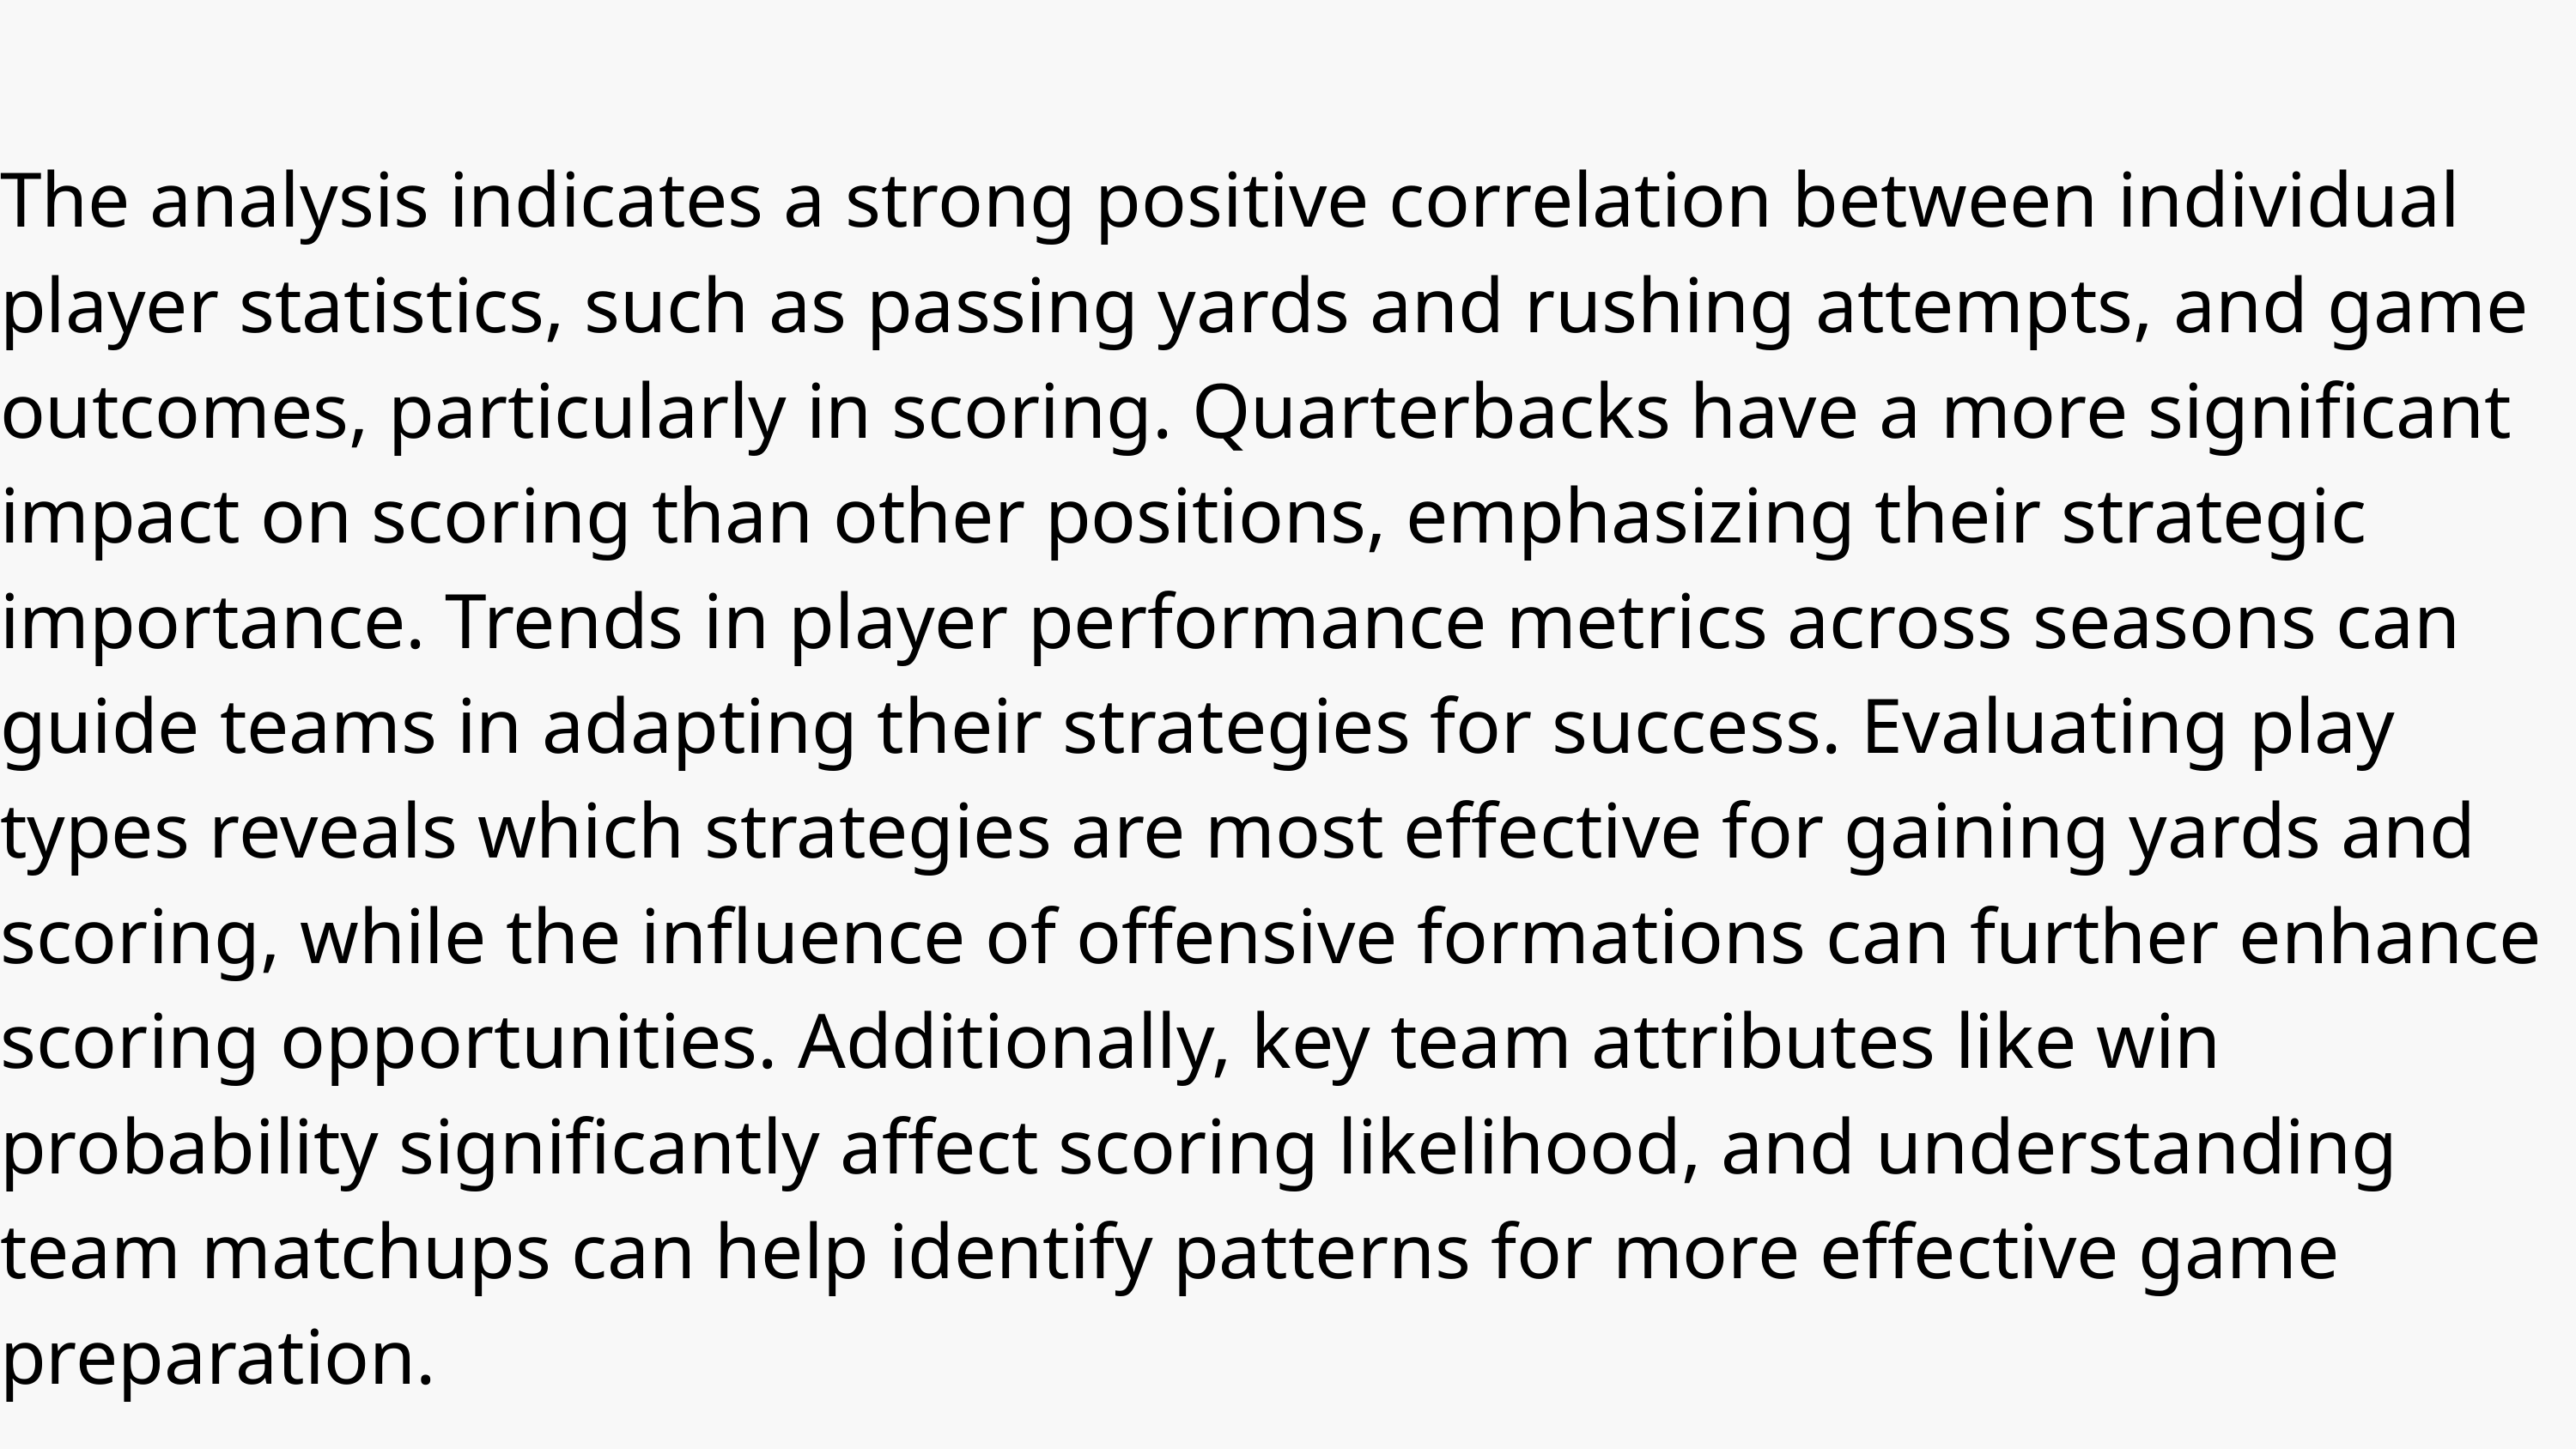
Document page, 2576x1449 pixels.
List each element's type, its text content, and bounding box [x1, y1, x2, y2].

text_box The analysis indicates a strong positive correlation between individual player statistics, such as passing yards and rushing attempts, and game outcomes, particularly in scoring. Quarterbacks have a more significant impact on scoring than other positions, emphasizing their strategic importance. Trends in player performance metrics across seasons can guide teams in adapting their strategies for success. Evaluating play types reveals which strategies are most effective for gaining yards and scoring, while the influence of offensive formations can further enhance scoring opportunities. Additionally, key team attributes like win probability significantly affect scoring likelihood, and understanding team matchups can help identify patterns for more effective game preparation. [0, 136, 2576, 1399]
